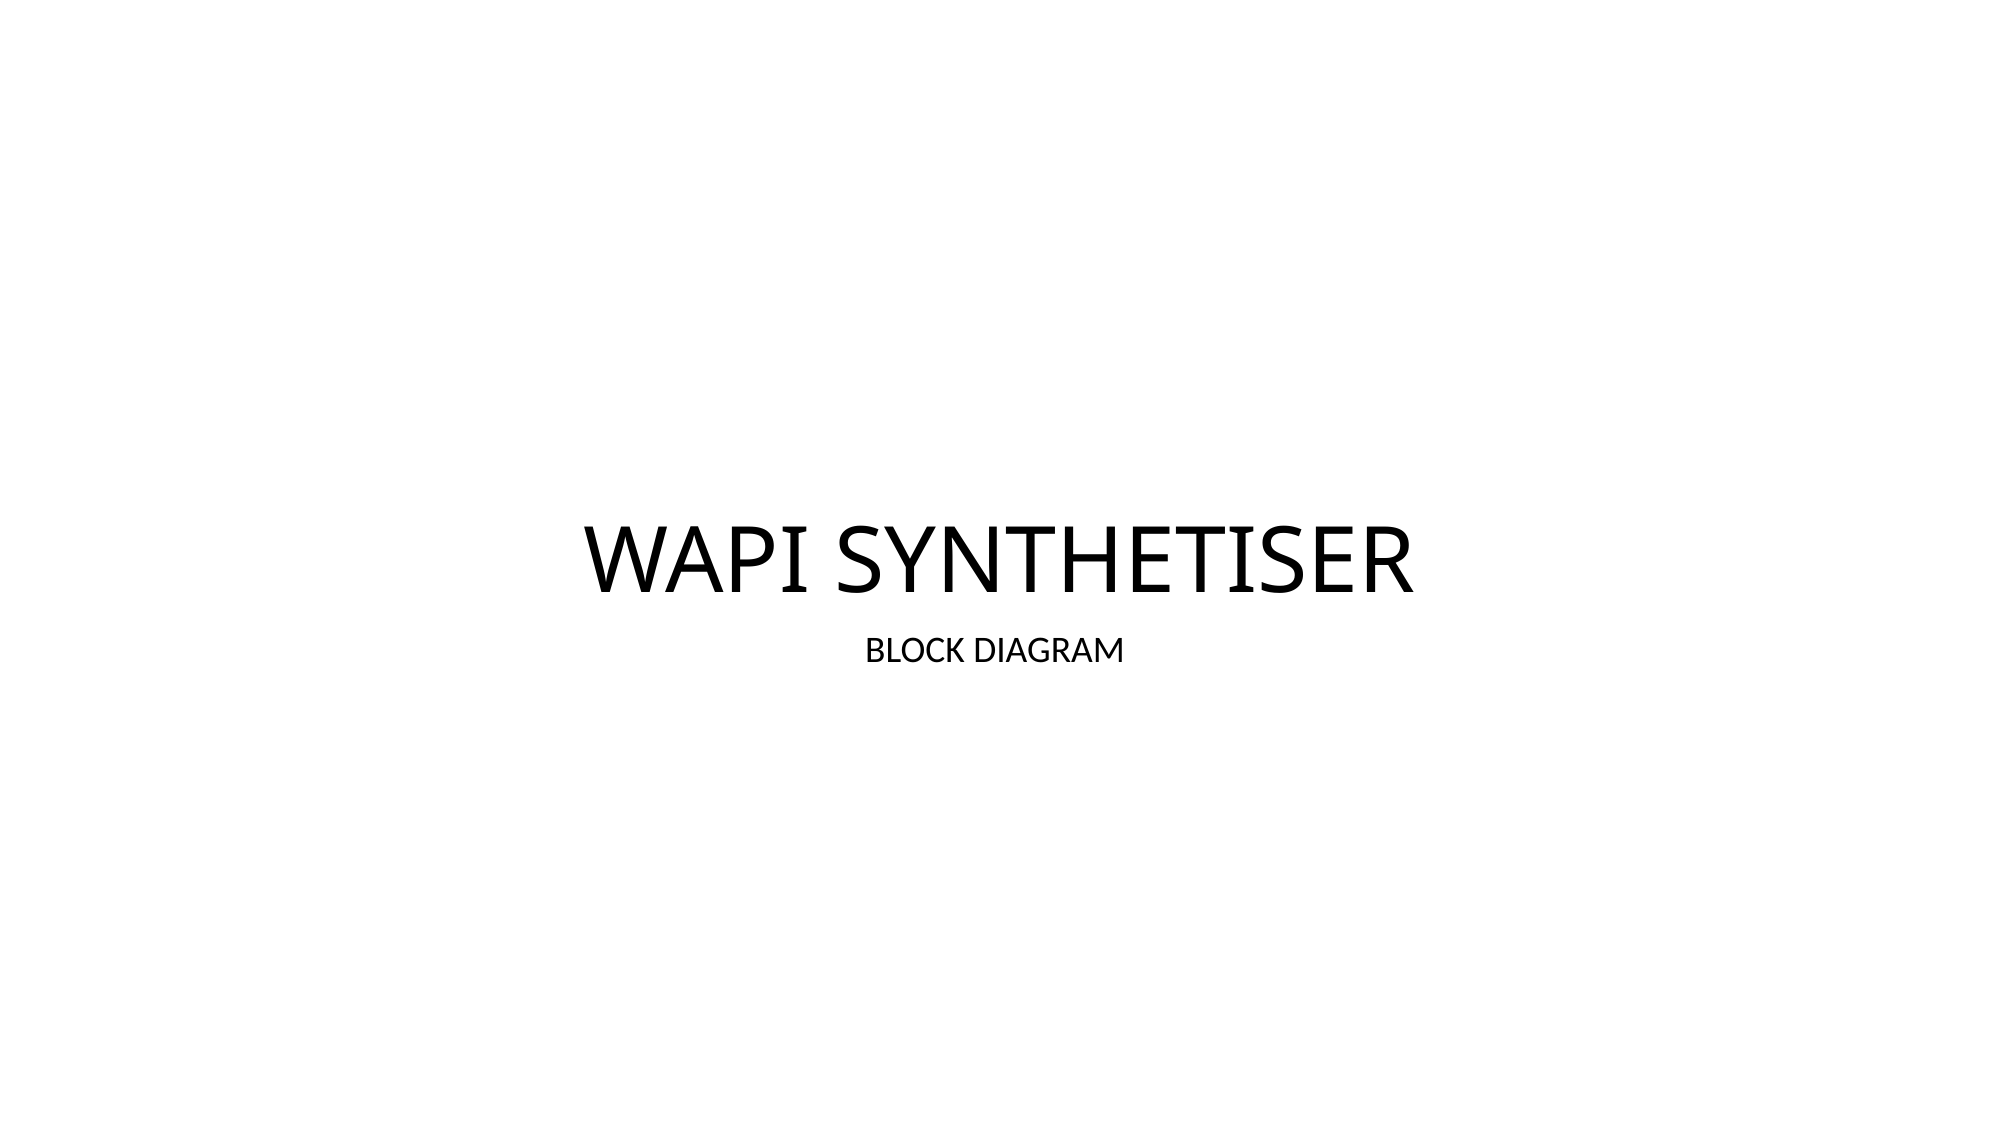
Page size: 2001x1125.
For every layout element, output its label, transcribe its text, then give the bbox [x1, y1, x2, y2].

title WAPI SYNTHETISER [423, 453, 1577, 672]
text_box BLOCK DIAGRAM [564, 617, 1427, 677]
